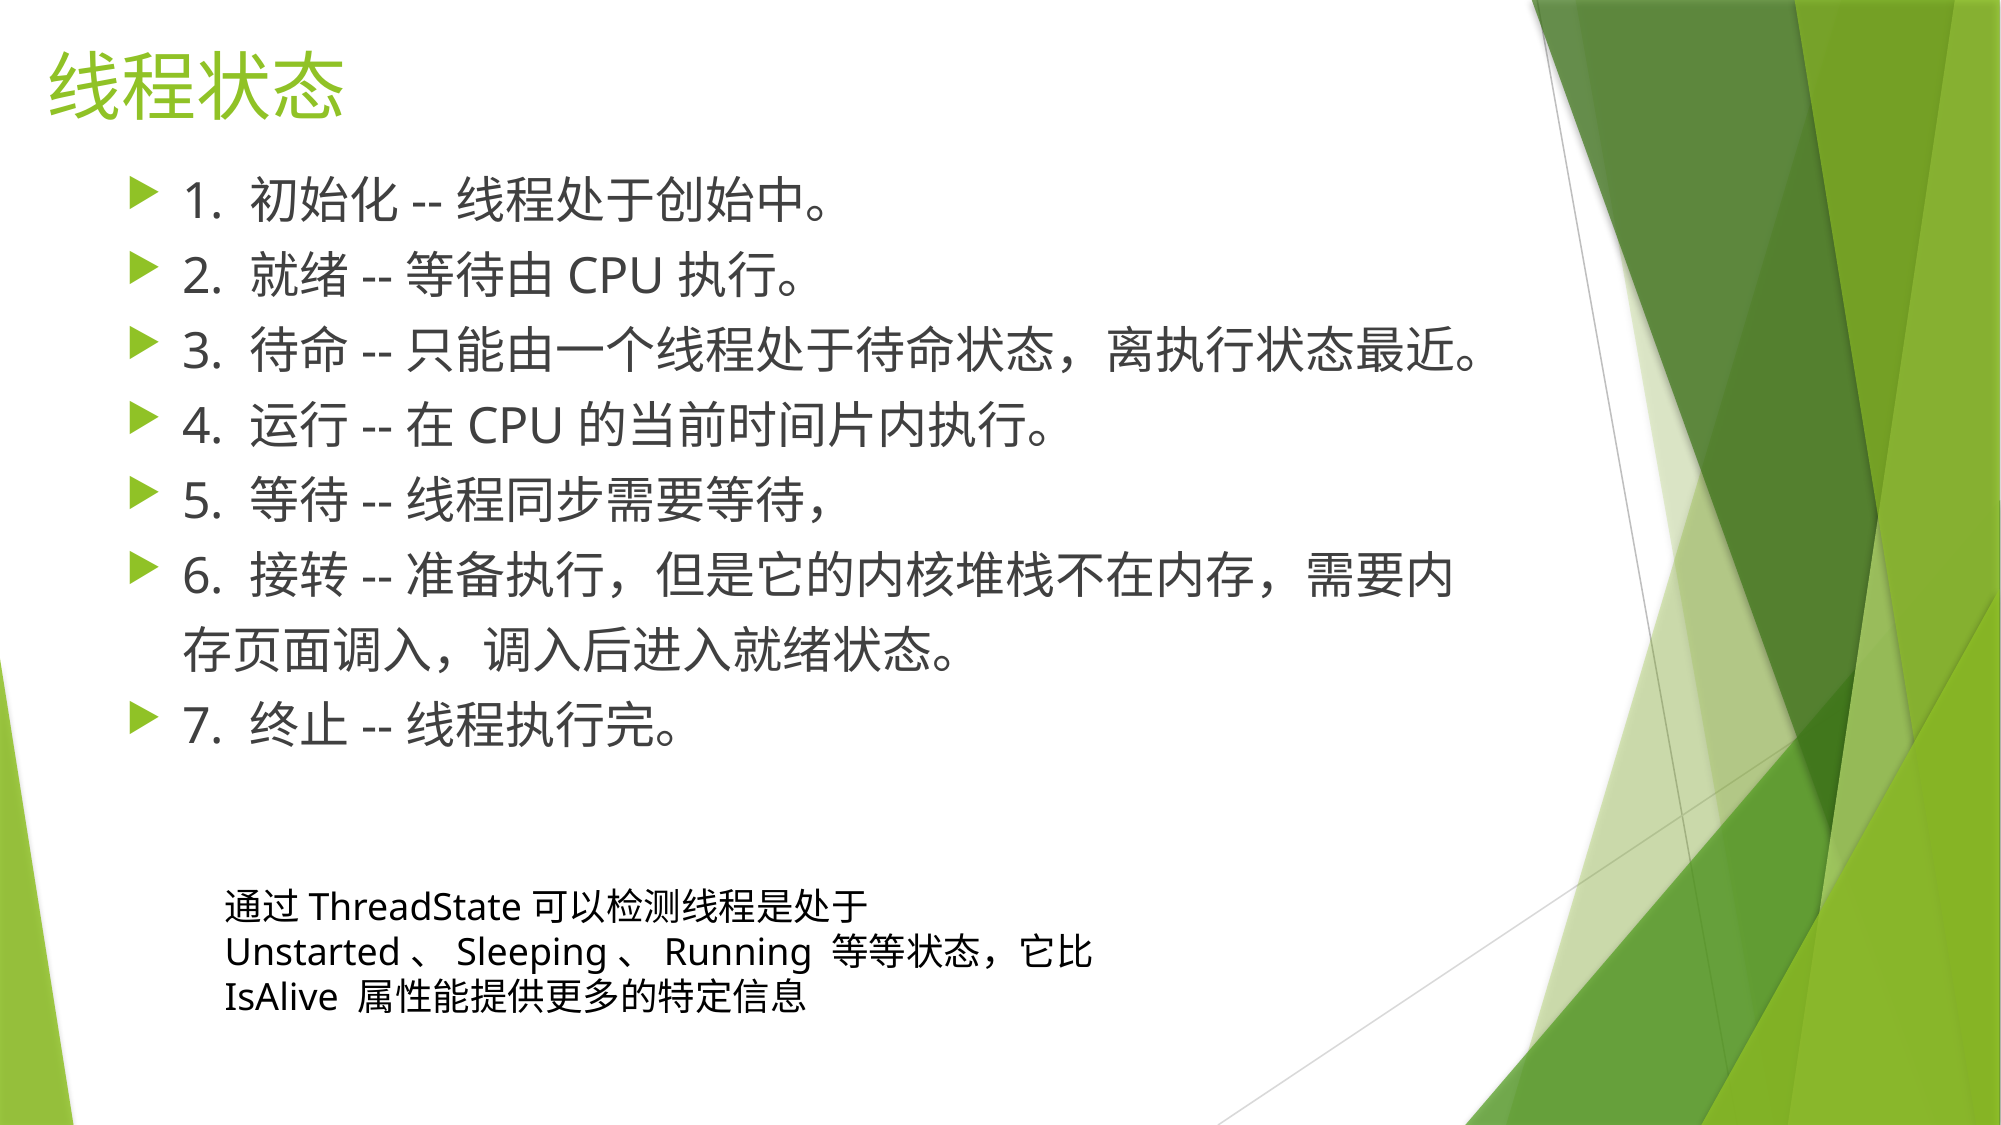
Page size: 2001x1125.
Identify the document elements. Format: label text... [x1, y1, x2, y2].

text_box 通过ThreadState可以检测线程是处于Unstarted、Sleeping、Running 等等状态，它比 IsAlive 属性能提供更多的特定信息 [209, 875, 1210, 1026]
title 线程状态 [31, 32, 388, 146]
list 1. 初始化--线程处于创始中。 2. 就绪--等待由CPU执行。 3. 待命--只能由一个线程处于待命状态，离执行状态最近。 4. 运行--在CPU的当前时间片内执行。 5. 等待--线程同步需要等待， 6. 接转--准备执行，但是它的内核堆栈不在内存，需要内存页面调入，调入后进入就绪状态。 7. 终止--线程执行完。 [111, 145, 1480, 838]
